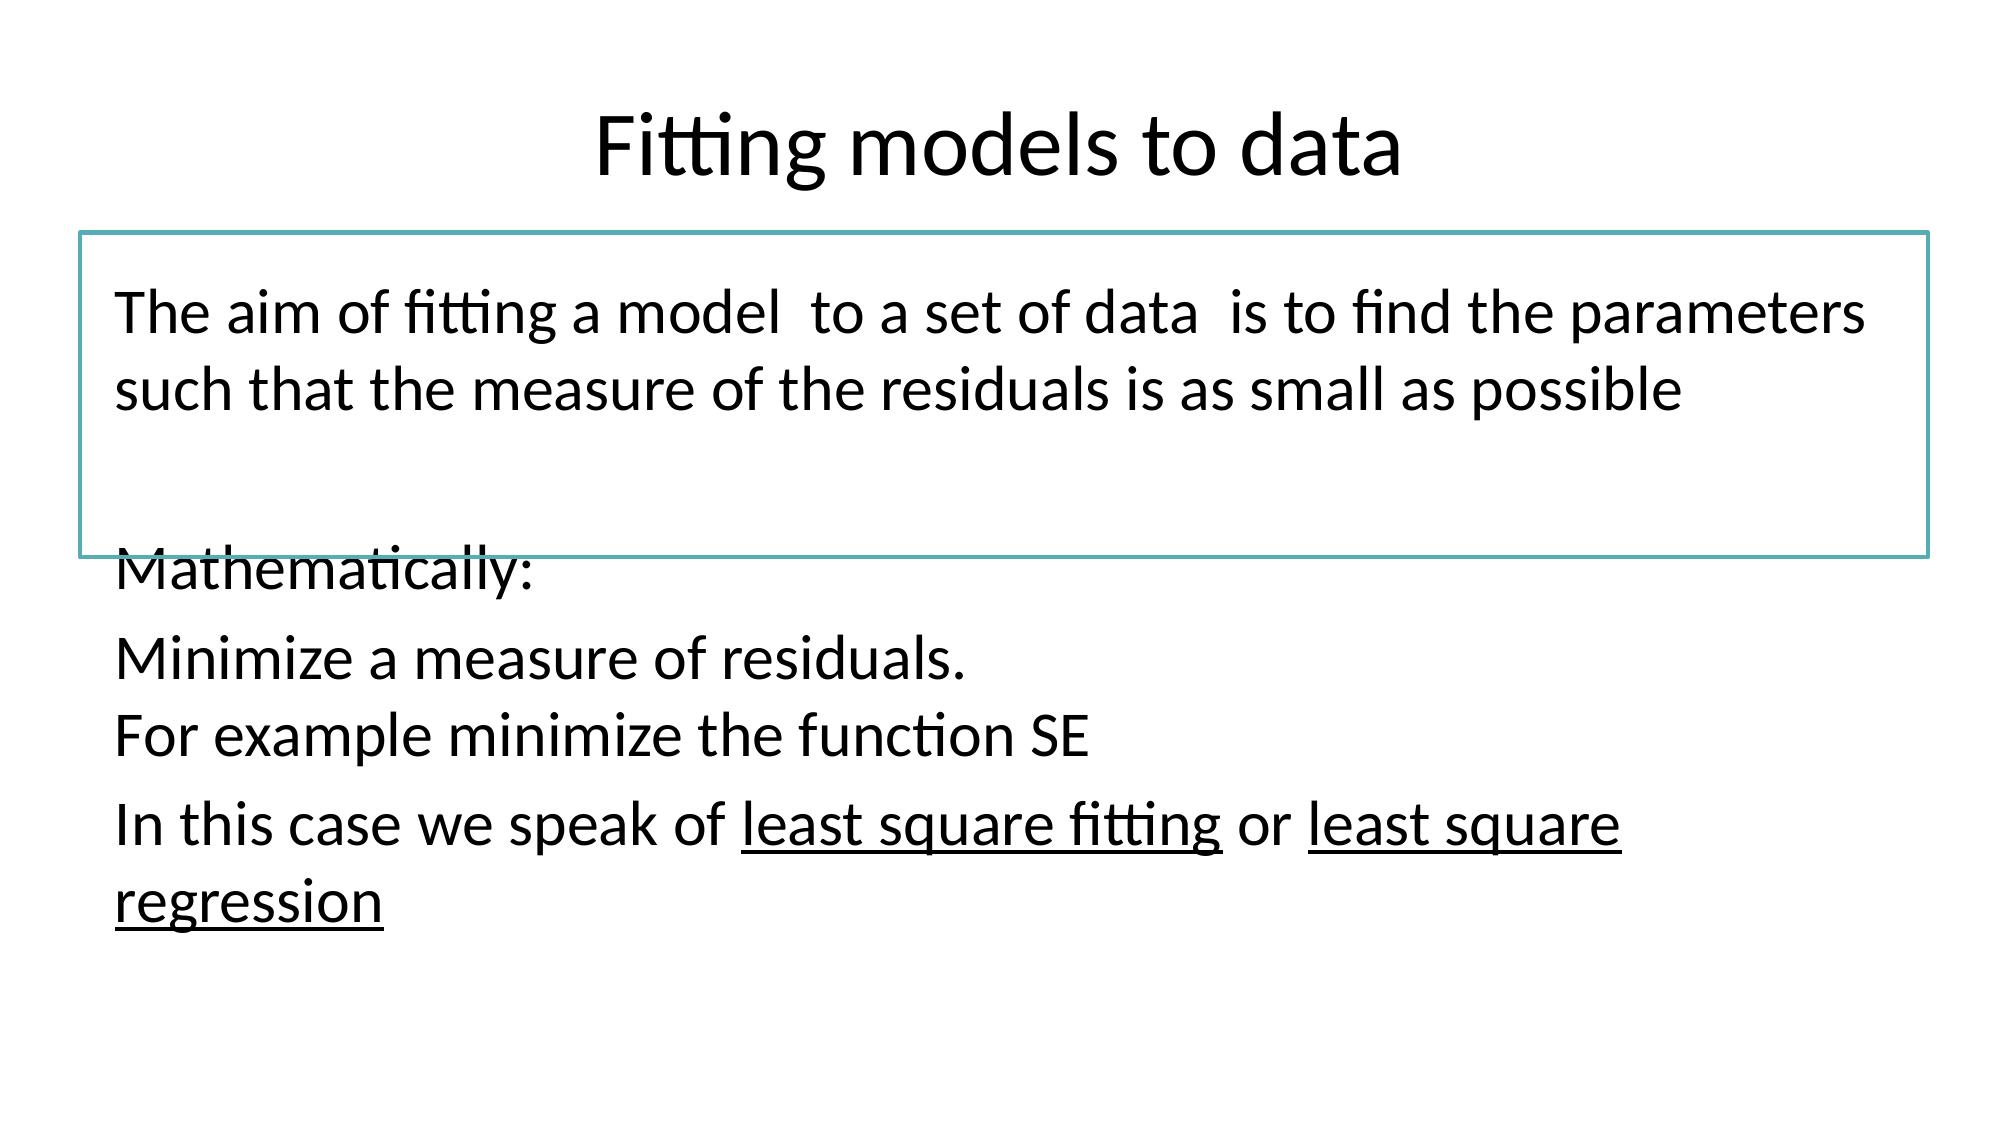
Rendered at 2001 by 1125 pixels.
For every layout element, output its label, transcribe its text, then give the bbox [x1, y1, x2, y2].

text_box [78, 230, 1930, 559]
title Fitting models to data [99, 45, 1900, 230]
